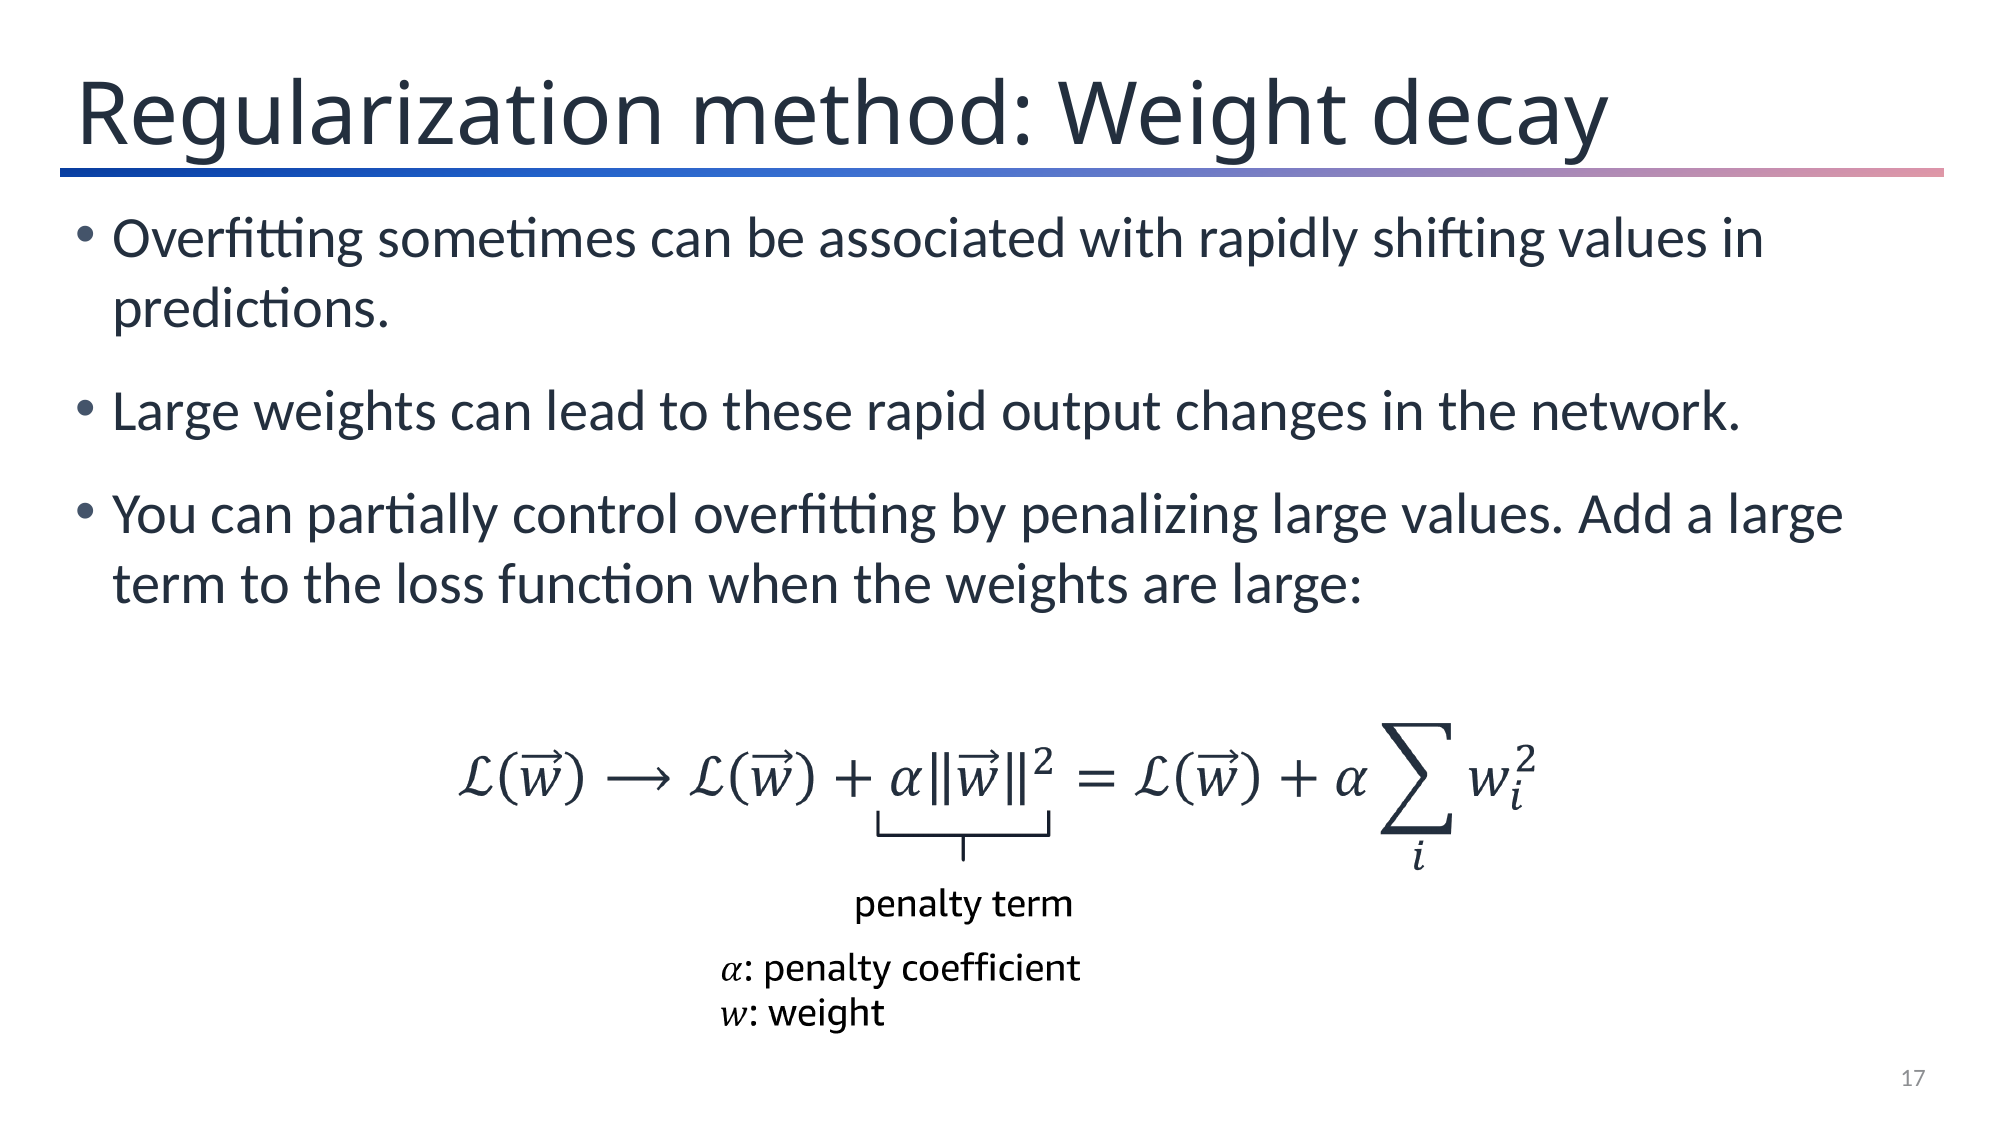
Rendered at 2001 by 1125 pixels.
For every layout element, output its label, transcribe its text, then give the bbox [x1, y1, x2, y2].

list Overfitting sometimes can be associated with rapidly shifting values in predictions. Large weights can lead to these rapid output changes in the network. You can partially control overfitting by penalizing large values. Add a large term to the loss function when the weights are large: [60, 191, 1941, 1055]
picture [60, 168, 1944, 177]
picture [411, 692, 1589, 1058]
title Regularization method: Weight decay [60, 49, 1941, 170]
slide_number 17 [1861, 1057, 1941, 1095]
